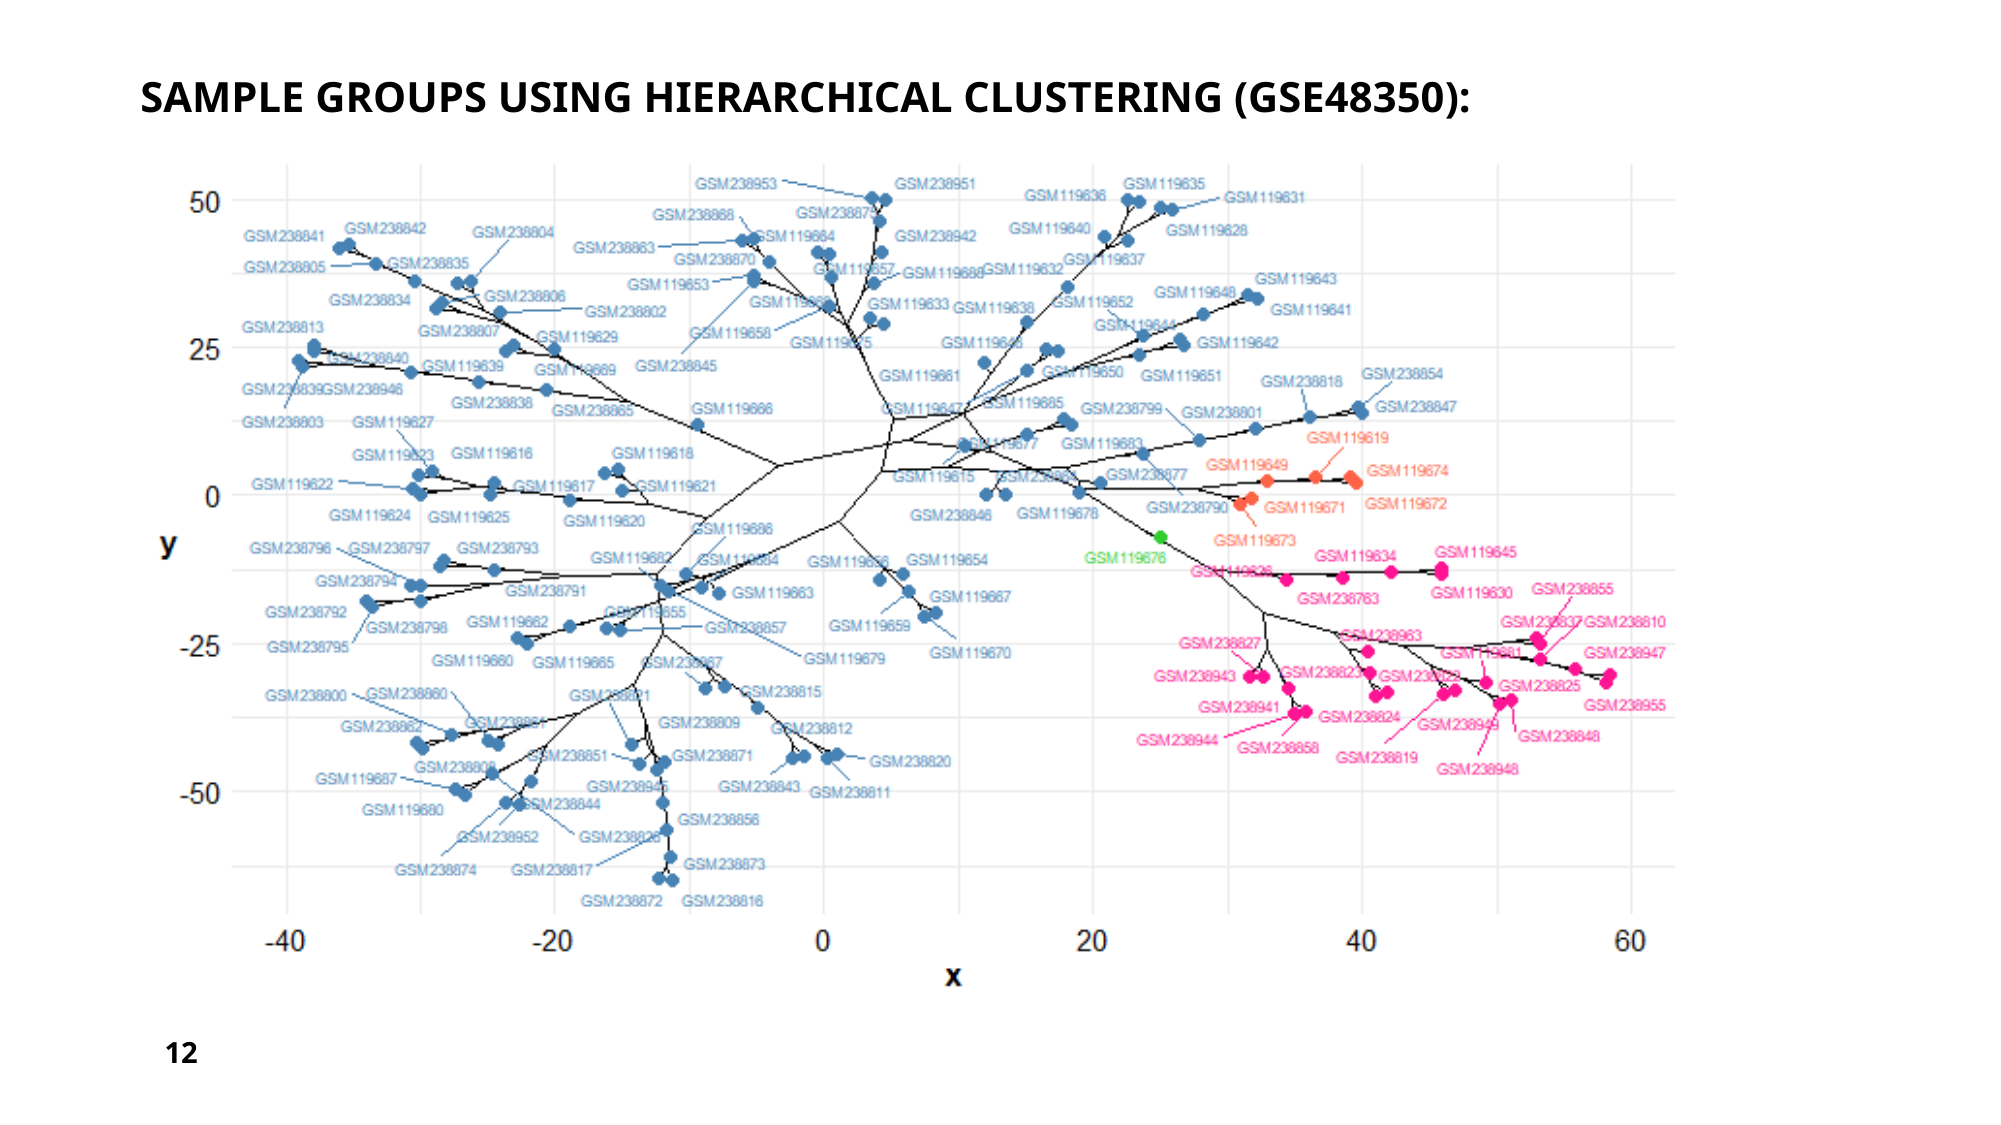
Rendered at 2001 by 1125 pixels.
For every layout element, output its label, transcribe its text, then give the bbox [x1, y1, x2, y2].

picture [149, 151, 1691, 1002]
title Sample Groups using hierarchical clustering (gSE48350): [125, 30, 1833, 130]
slide_number 12 [149, 1024, 588, 1085]
